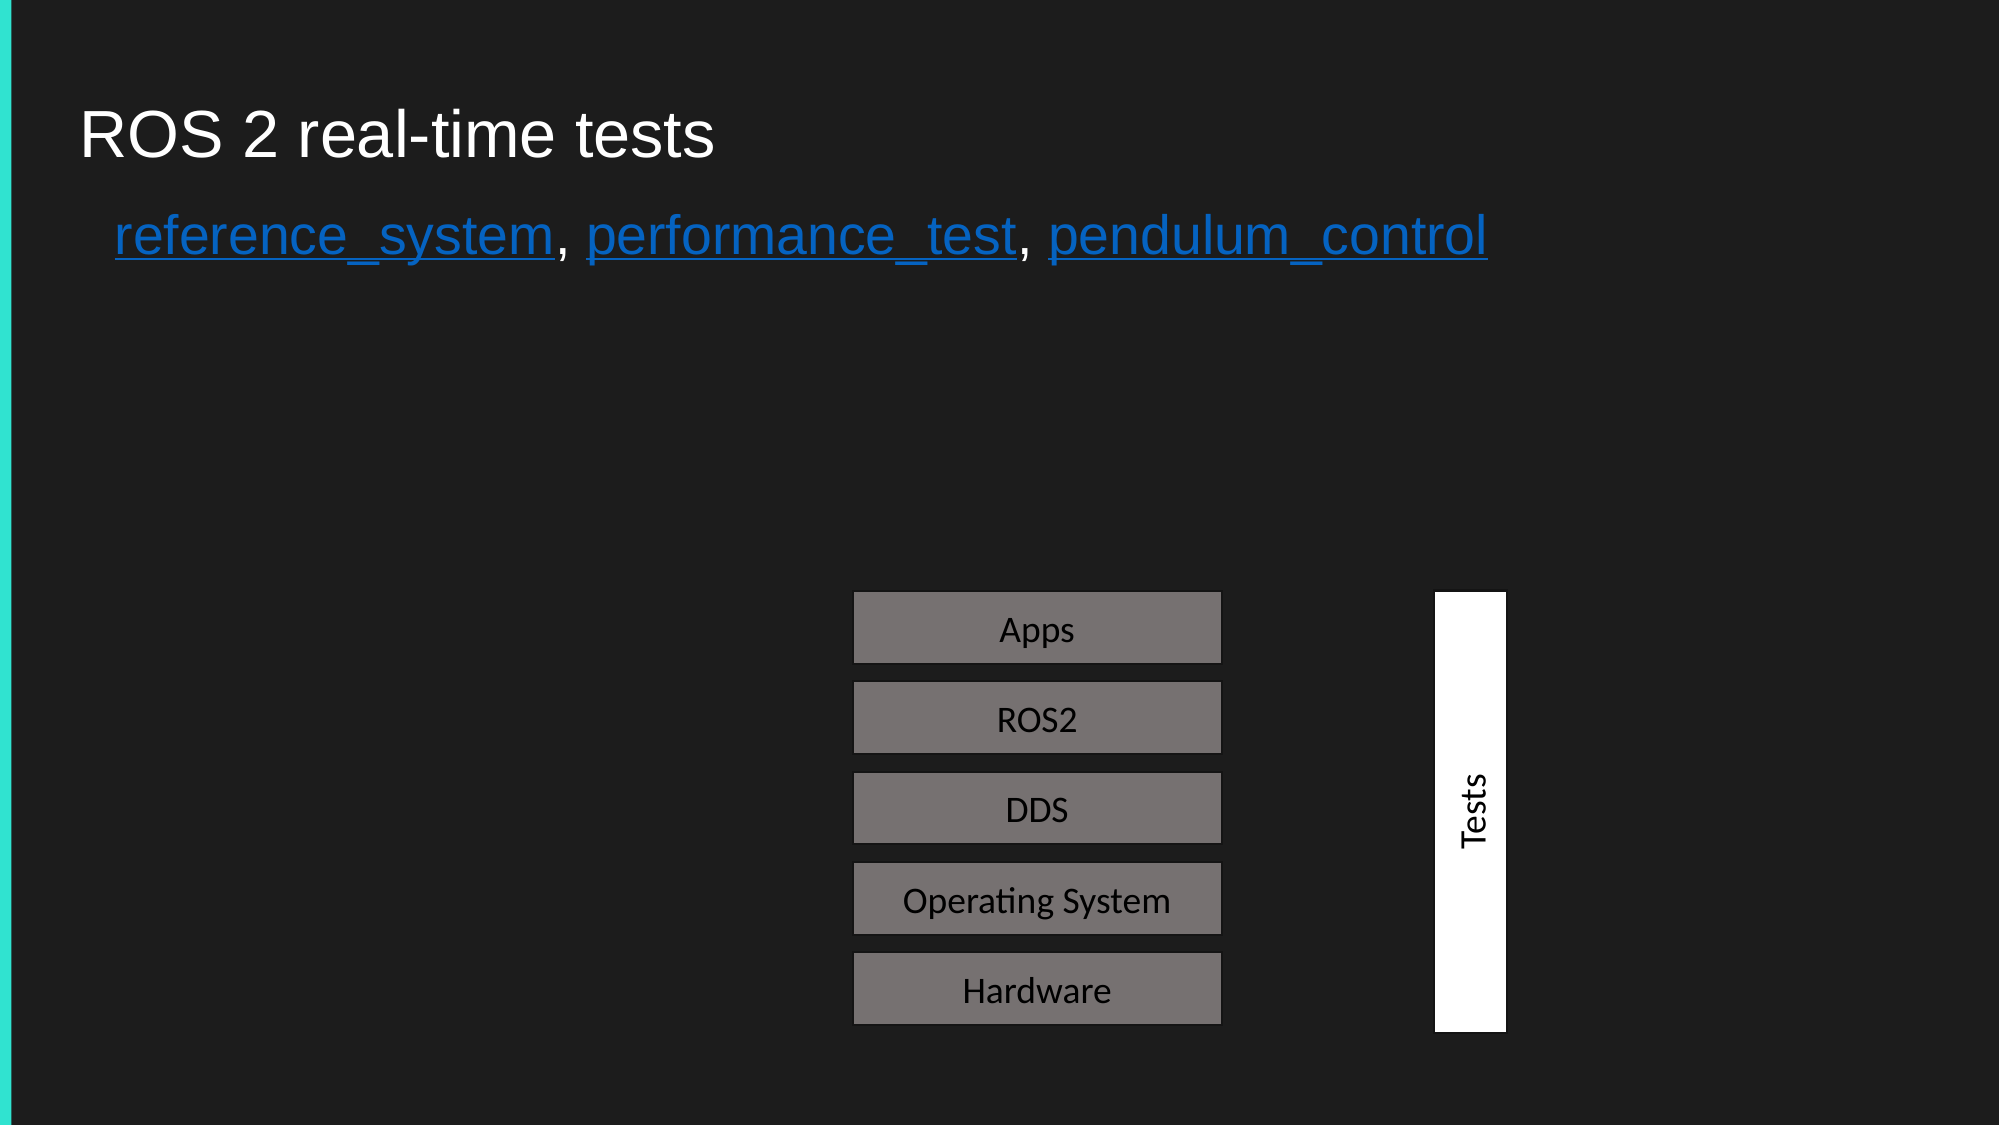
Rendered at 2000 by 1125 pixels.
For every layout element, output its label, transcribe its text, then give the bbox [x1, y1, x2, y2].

title ROS 2 real-time tests [64, 92, 1940, 161]
text_box Apps [852, 590, 1223, 665]
text_box ROS2 [852, 680, 1223, 755]
text_box Hardware [852, 951, 1223, 1026]
list reference_system, performance_test, pendulum_control [62, 199, 1938, 268]
text_box DDS [852, 771, 1223, 845]
text_box Tests [1433, 589, 1508, 1034]
text_box Operating System [852, 861, 1223, 936]
